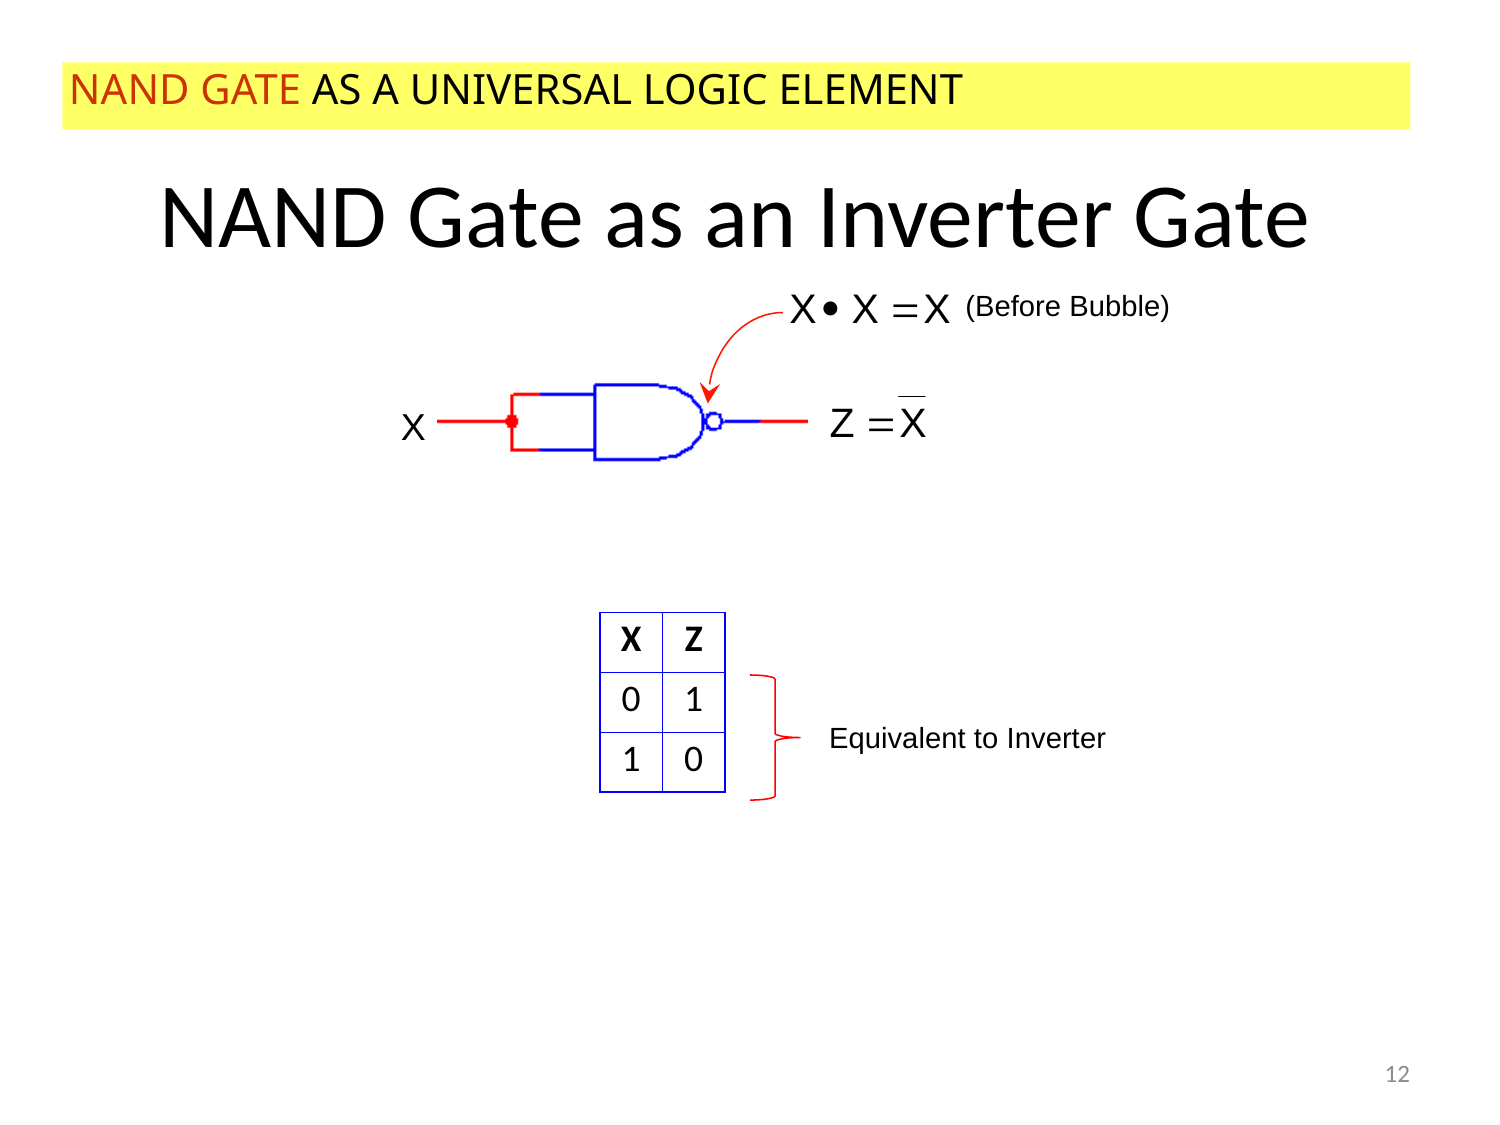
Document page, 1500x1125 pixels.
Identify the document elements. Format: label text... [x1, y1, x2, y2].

text_box NAND GATE AS A UNIVERSAL LOGIC ELEMENT [62, 62, 1411, 130]
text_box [824, 388, 931, 443]
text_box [783, 287, 956, 329]
table_header X [601, 613, 662, 672]
text_box Equivalent to Inverter [814, 712, 1122, 762]
text_box [711, 311, 783, 373]
table_cell 1 [601, 733, 662, 791]
table_header Z [663, 613, 724, 672]
title NAND Gate as an Inverter Gate [60, 117, 1411, 305]
slide_number 12 [1074, 1042, 1425, 1103]
picture [437, 374, 809, 471]
table_cell 0 [663, 733, 724, 791]
table_cell 1 [663, 673, 724, 732]
table_cell 0 [601, 673, 662, 732]
text_box [749, 674, 801, 801]
text_box X [386, 395, 432, 455]
text_box (Before Bubble) [950, 279, 1186, 330]
